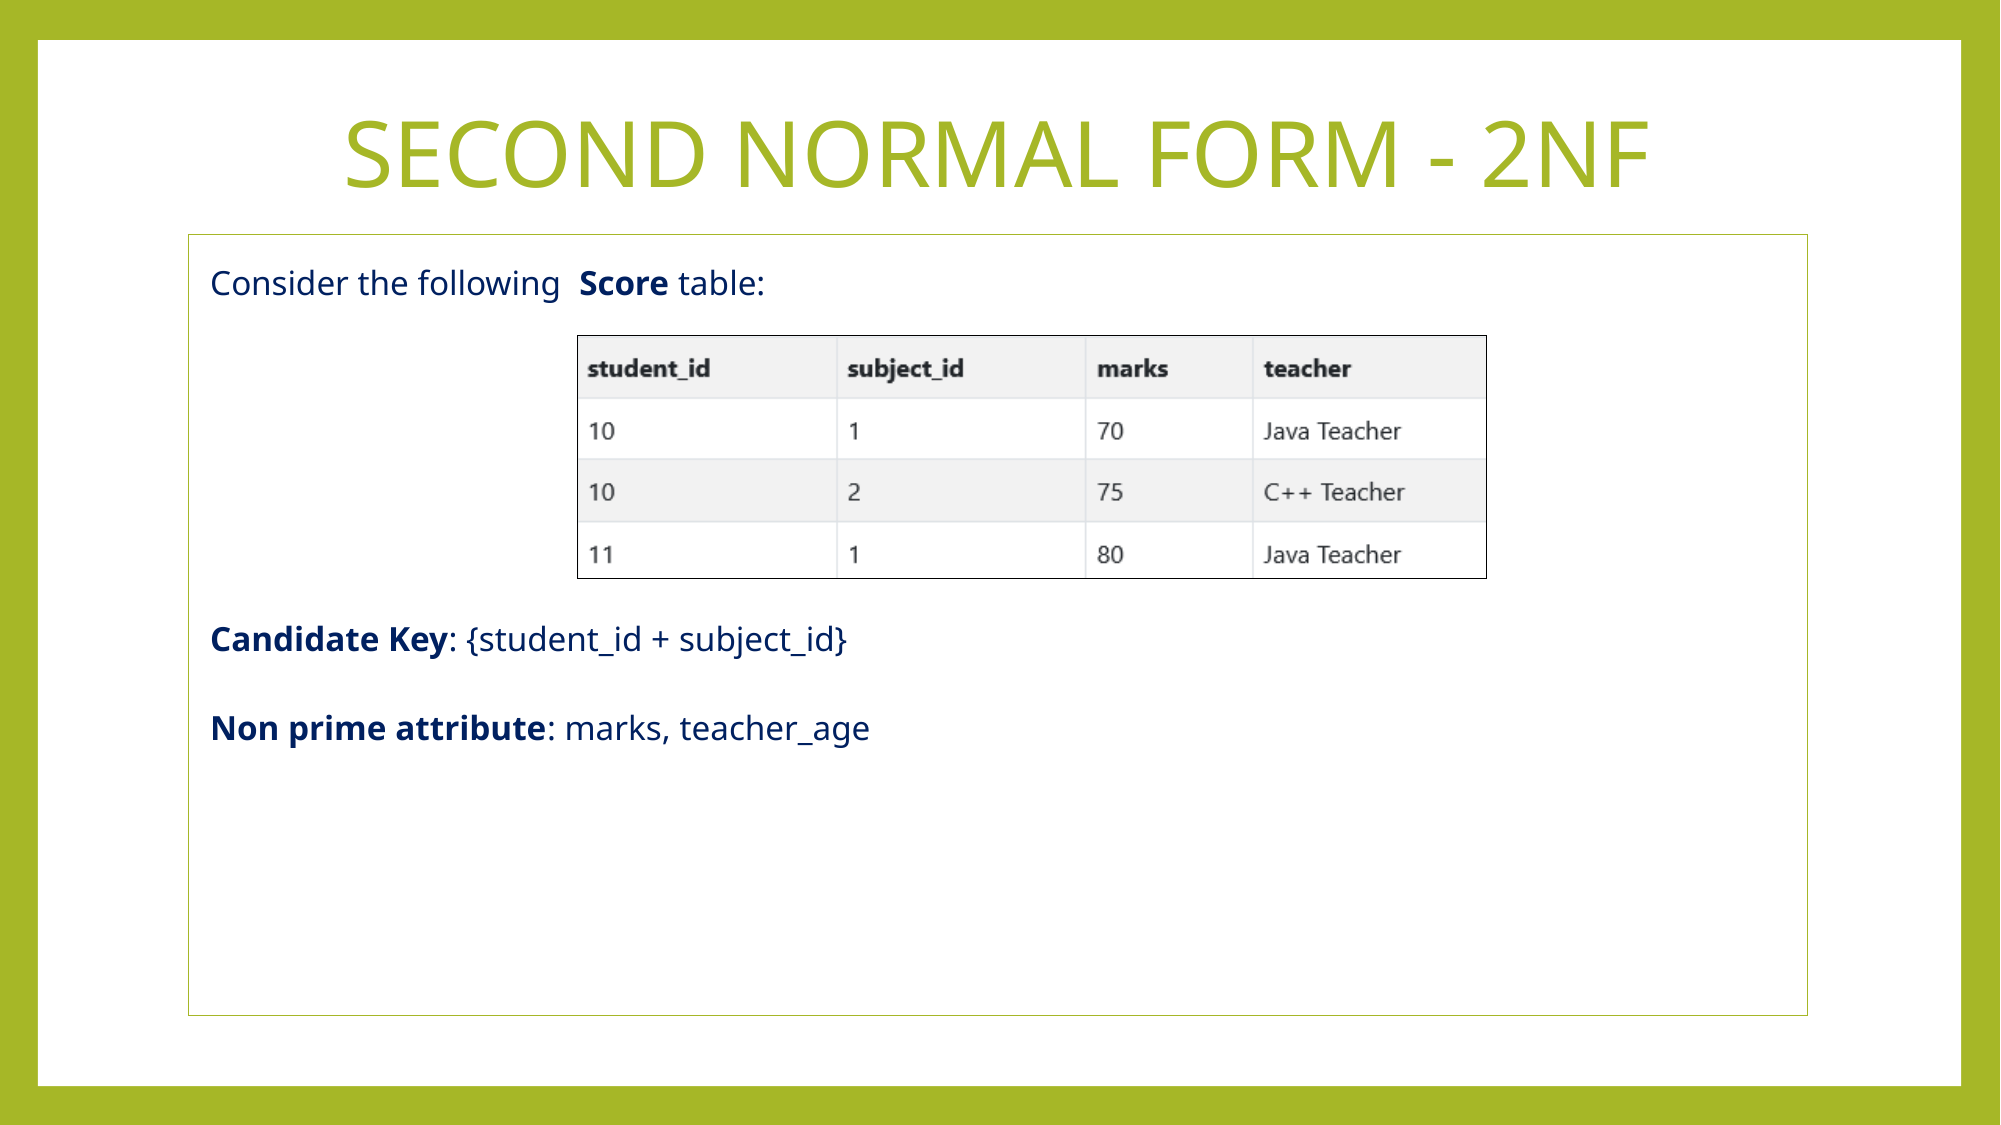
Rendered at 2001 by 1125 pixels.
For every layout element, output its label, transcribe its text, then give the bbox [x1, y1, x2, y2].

list Consider the following Score table: Candidate Key: {student_id + subject_id} Non prime attribute: marks, teacher_age [188, 234, 1808, 1016]
picture [577, 334, 1488, 580]
title SECOND NORMAL FORM - 2NF [187, 46, 1808, 270]
